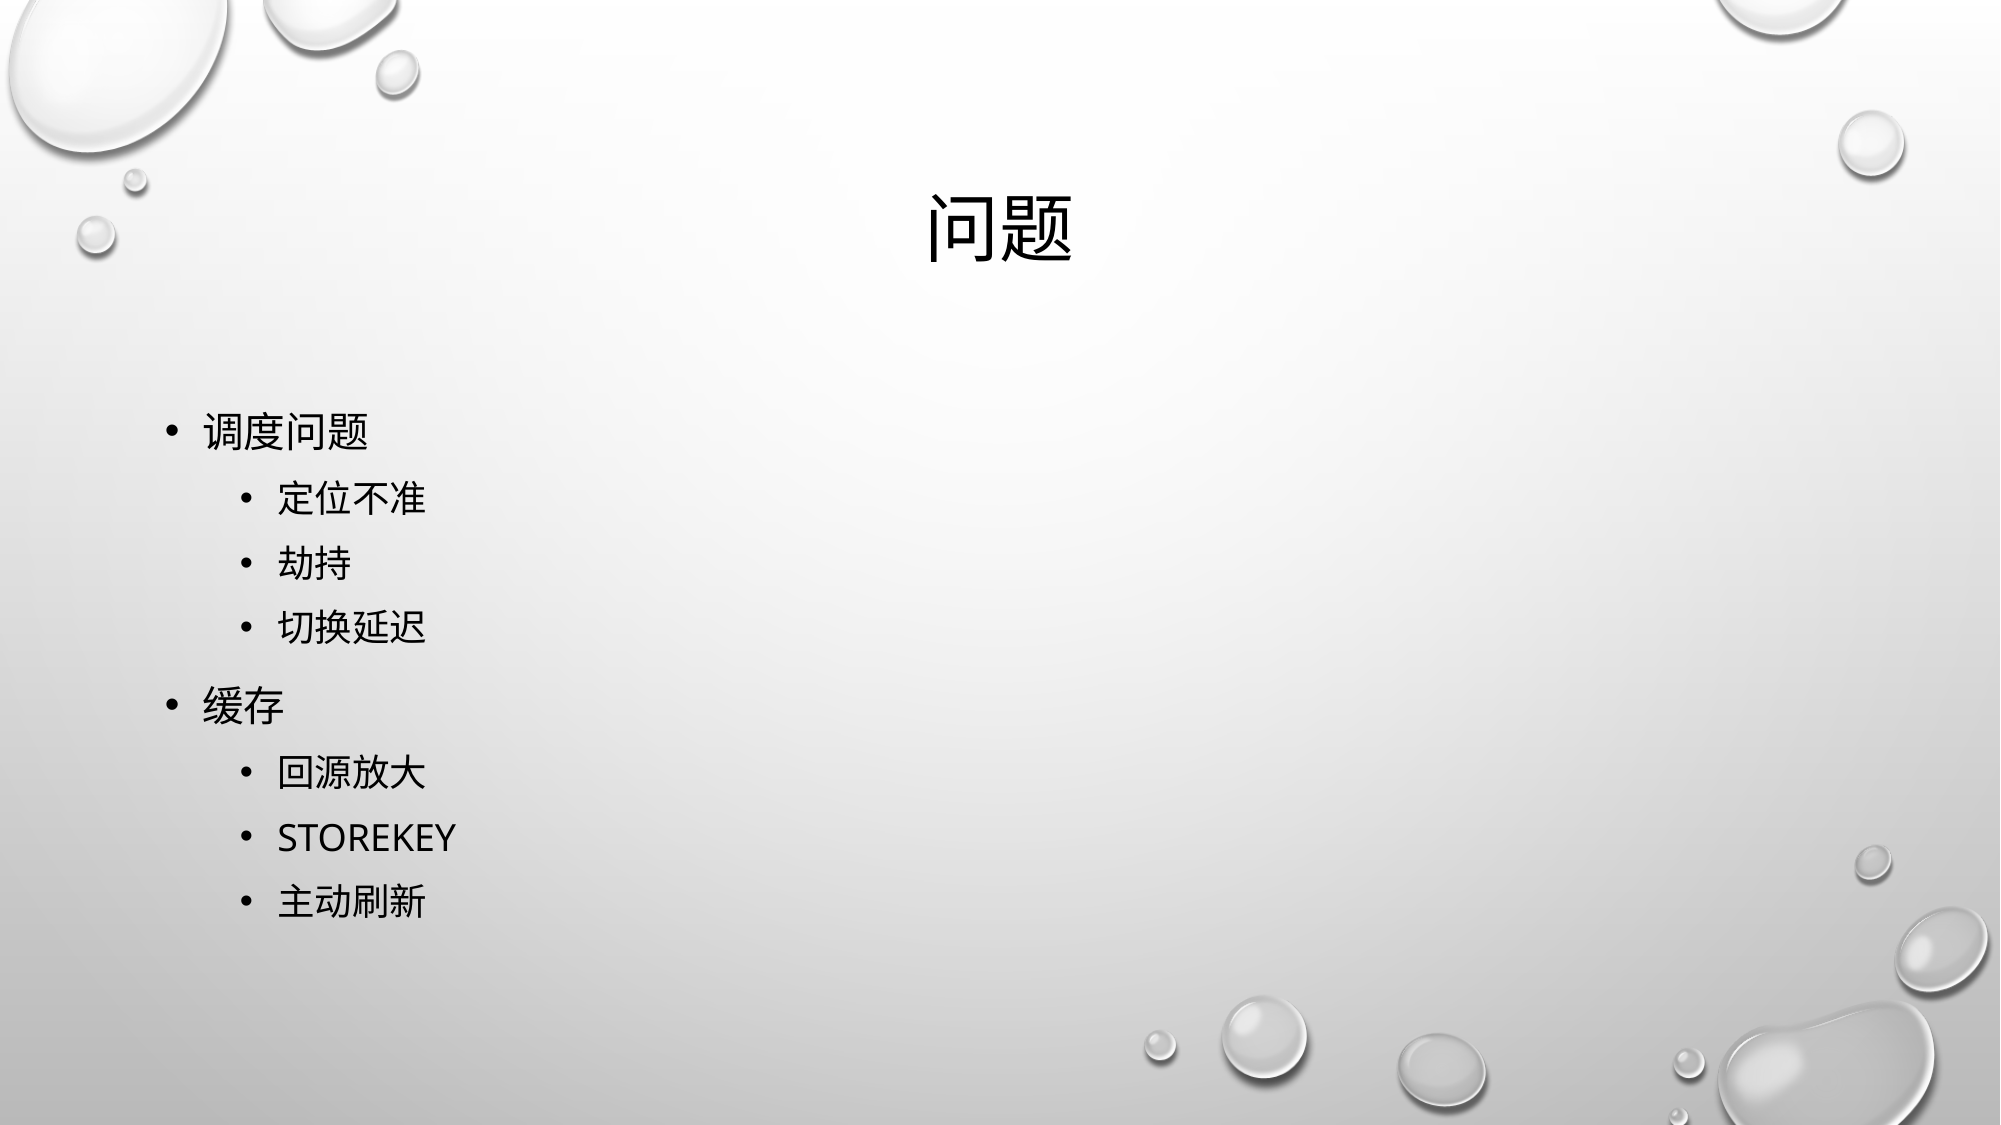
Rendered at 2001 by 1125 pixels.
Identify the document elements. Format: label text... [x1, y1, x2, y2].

list 调度问题 定位不准 劫持 切换延迟 缓存 回源放大 storekey 主动刷新 [149, 388, 1850, 950]
picture [0, 0, 2000, 1125]
title 问题 [149, 101, 1851, 364]
